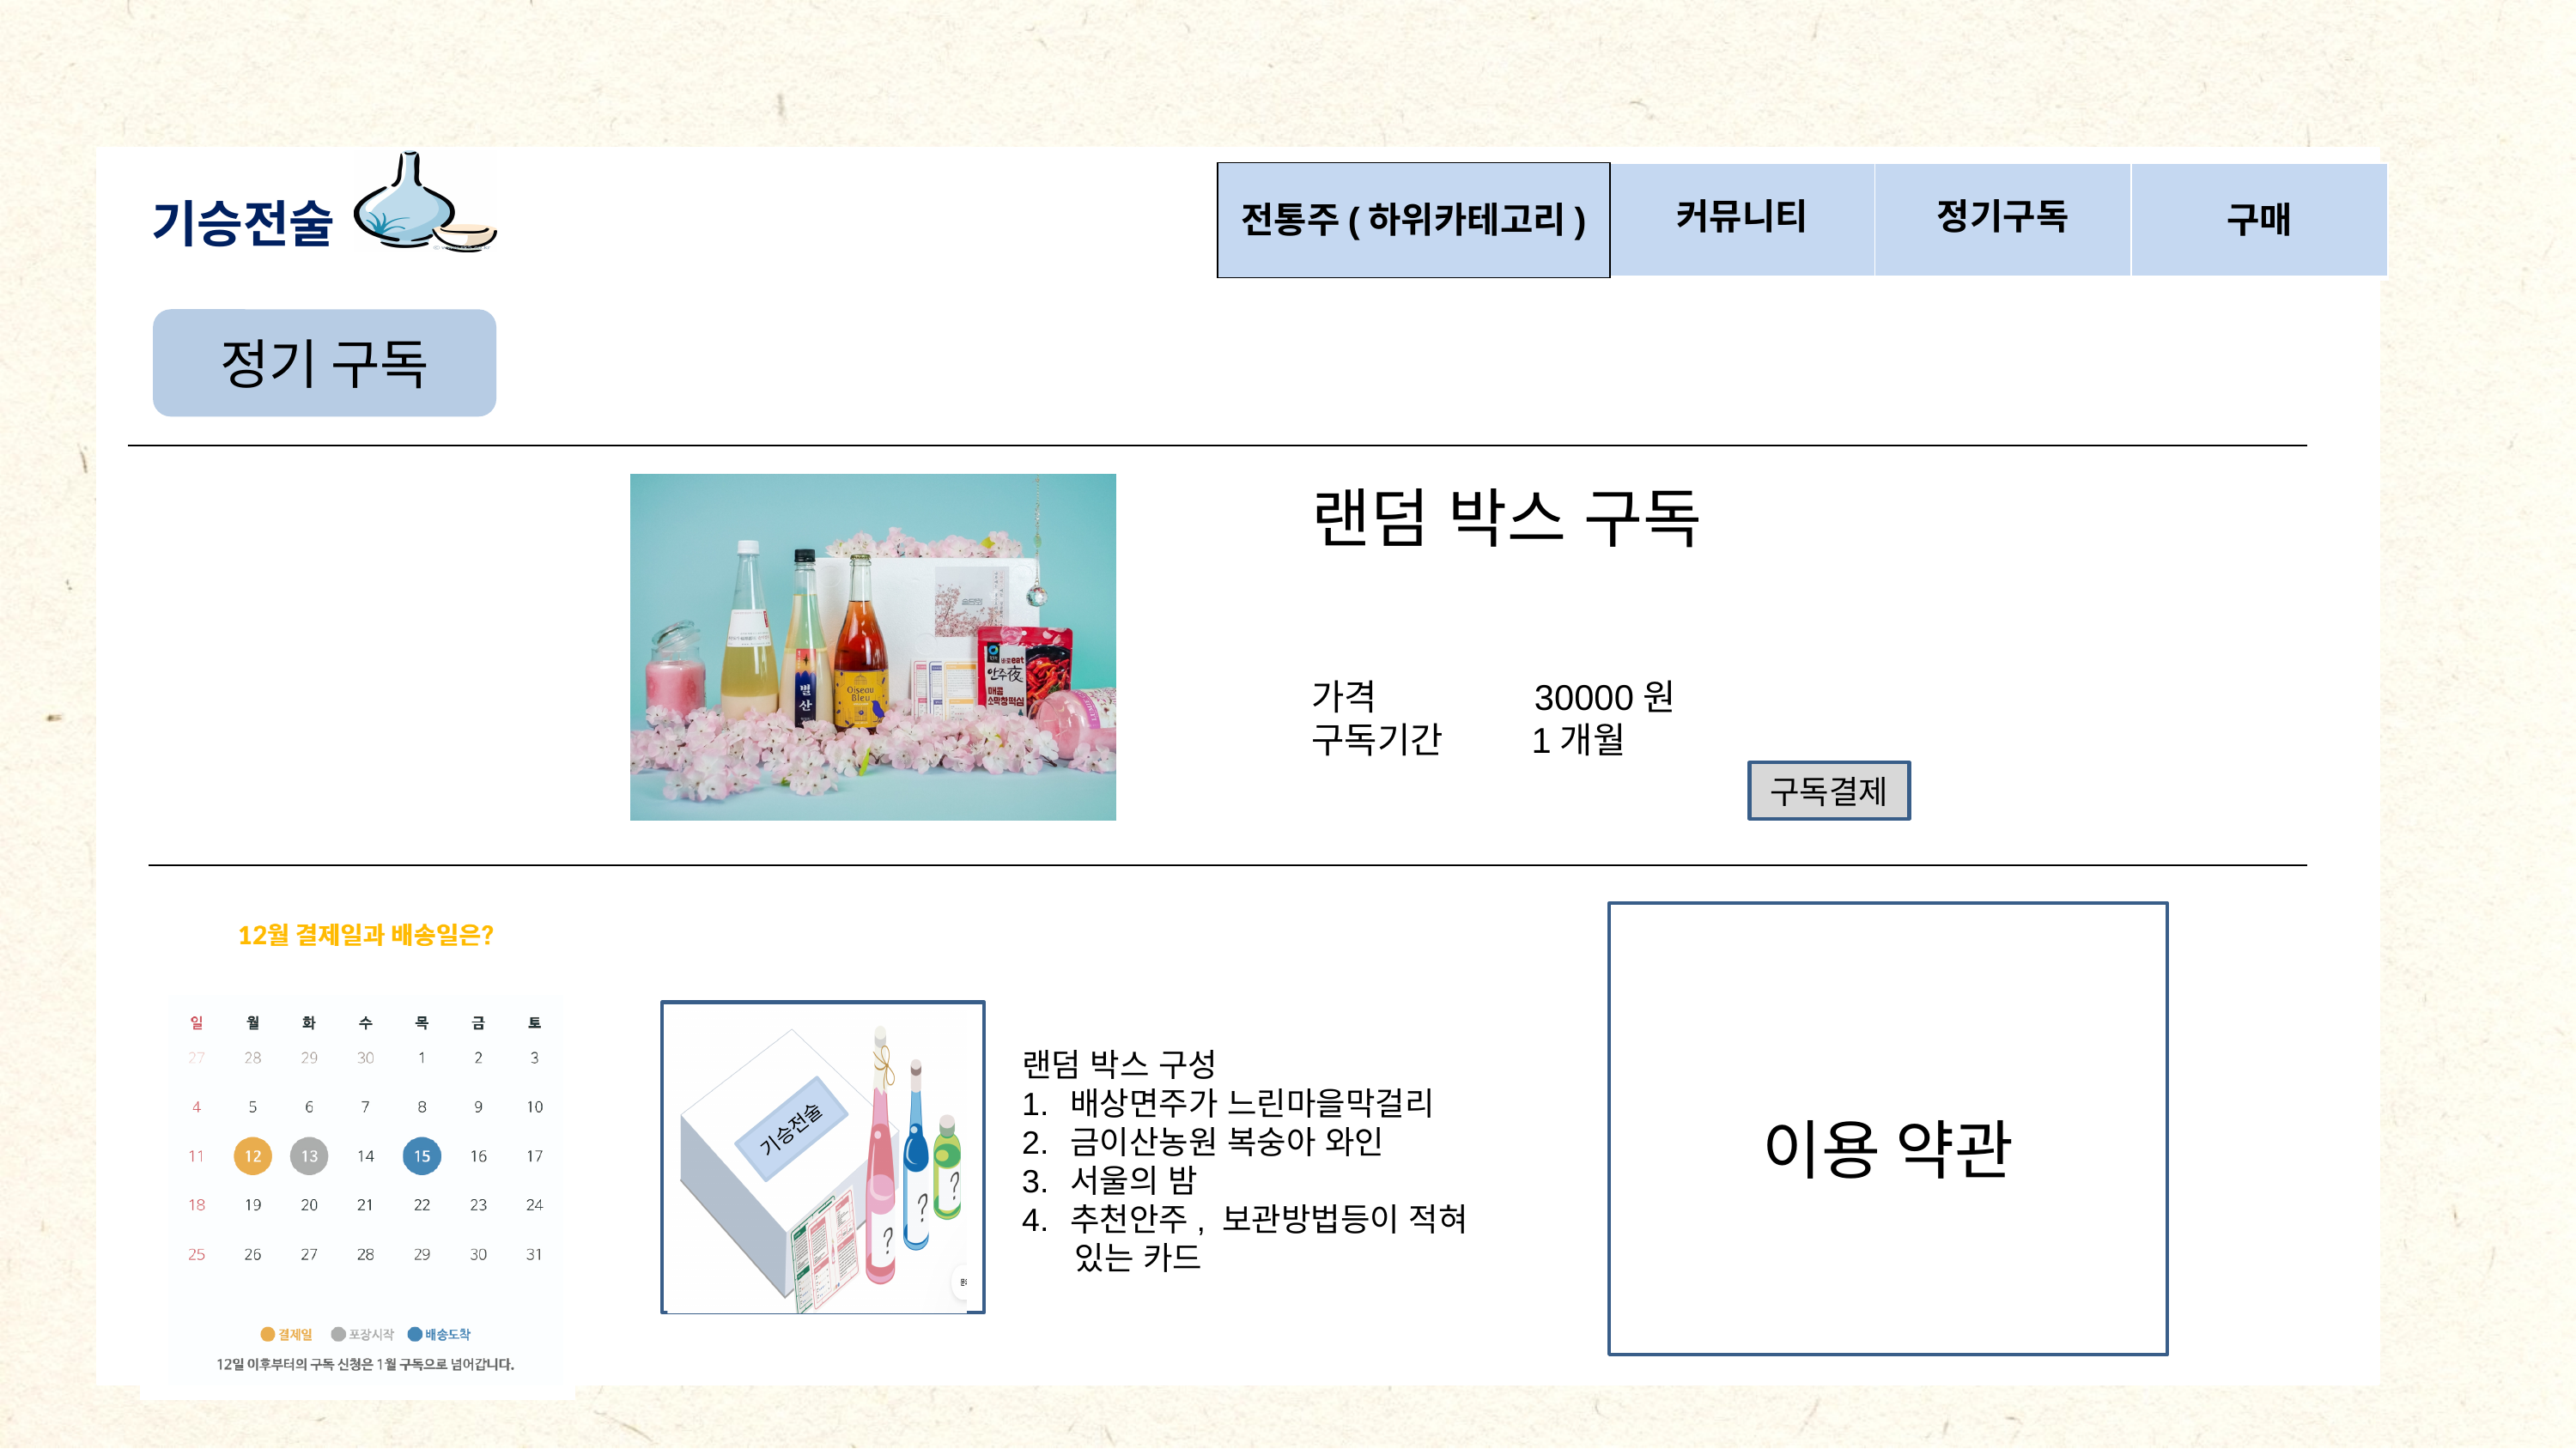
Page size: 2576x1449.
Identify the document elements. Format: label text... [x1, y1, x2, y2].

table_header 정기구독 [1875, 164, 2130, 276]
table_header 커뮤니티 [1611, 164, 1874, 276]
picture [0, 0, 2576, 1448]
table_header 구매 [2132, 164, 2387, 276]
text_box 구독결제 [1749, 762, 1910, 819]
text_box 랜덤 박스 구독 가격 30000원 구독기간 1개월 [1298, 470, 1932, 864]
text_box 정기 구독 [153, 309, 497, 417]
text_box 랜덤 박스 구성 배상면주가 느린마을막걸리 금이산농원 복숭아 와인 서울의 밤 추천안주, 보관방법등이 적혀 있는 카드 [1009, 1038, 1511, 1283]
text_box ㅓ비ㄹ [97, 148, 2379, 1384]
text_box 이용 약관 [1609, 903, 2168, 1355]
text_box 랜덤 박스 구독 가격 30000원 구독기간 1개월 [1298, 876, 1932, 939]
table_header 전통주(하위카테고리) [1218, 163, 1609, 277]
text_box 기승전술 [112, 149, 355, 259]
text_box 랜덤 박스 구성 [662, 1002, 985, 1313]
